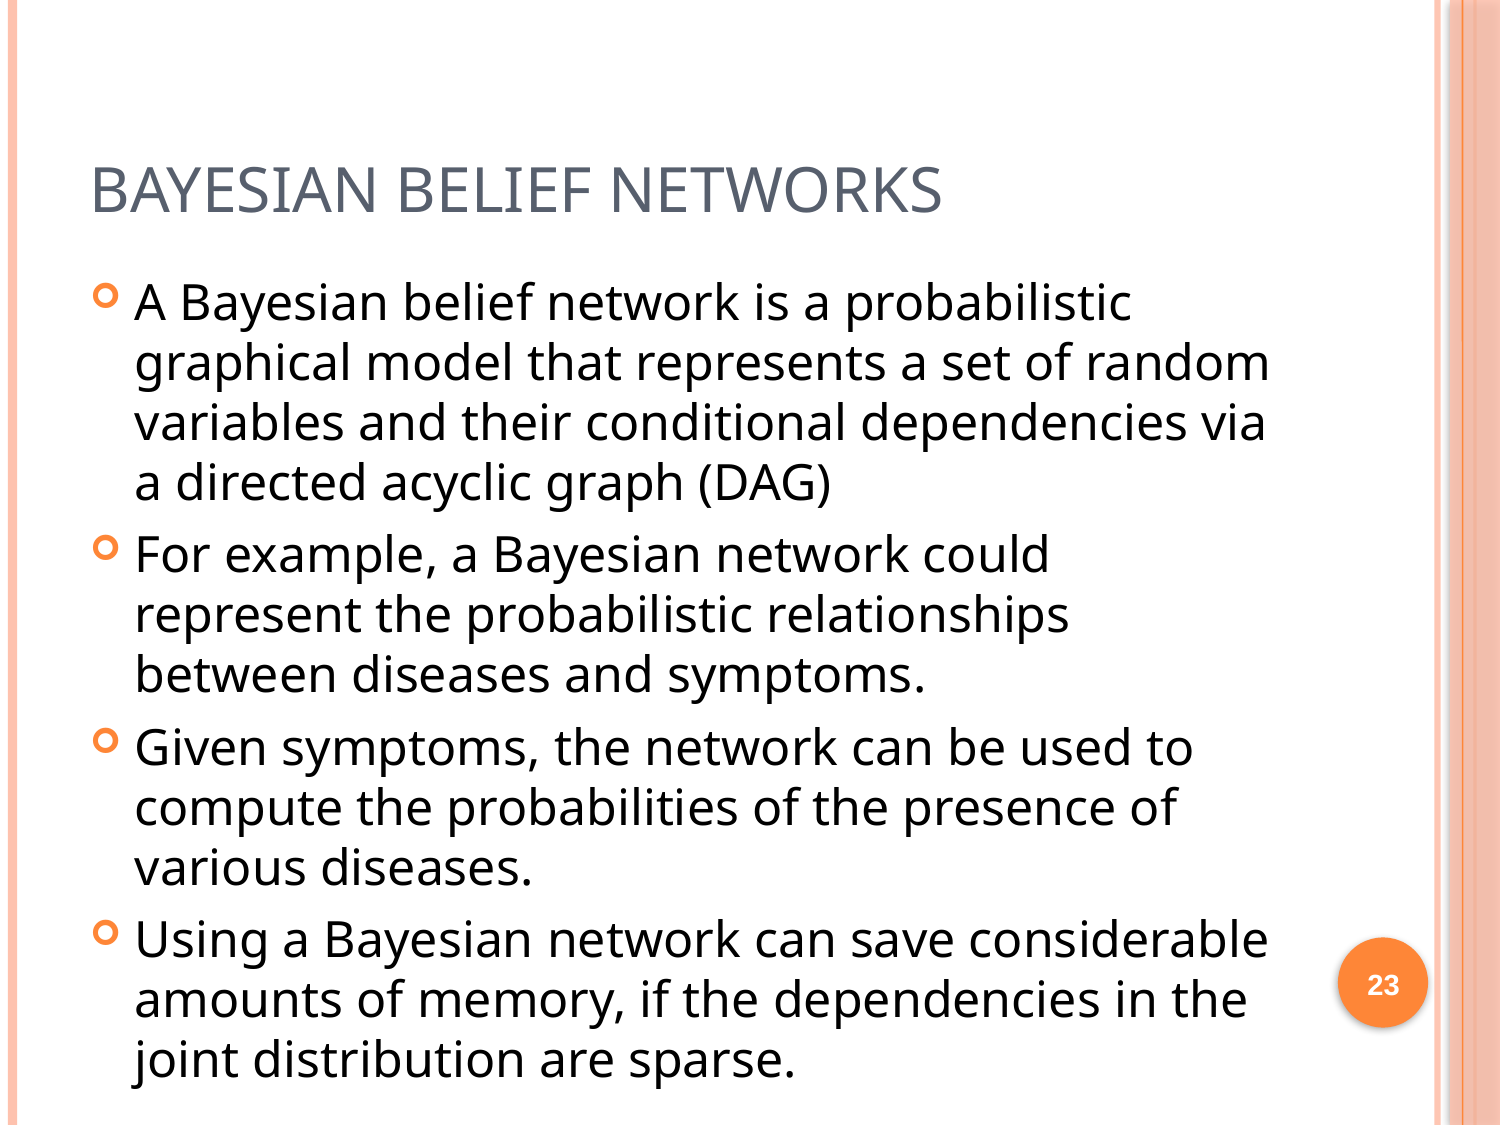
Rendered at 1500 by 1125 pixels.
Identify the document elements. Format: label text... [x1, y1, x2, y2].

title Bayesian Belief Networks [75, 45, 1300, 233]
slide_number 23 [1333, 940, 1434, 1026]
list A Bayesian belief network is a probabilistic graphical model that represents a set of random variables and their conditional dependencies via a directed acyclic graph (DAG) For example, a Bayesian network could represent the probabilistic relationships between diseases and symptoms. Given symptoms, the network can be used to compute the probabilities of the presence of various diseases. Using a Bayesian network can save considerable amounts of memory, if the dependencies in the joint distribution are sparse. [74, 262, 1301, 1063]
